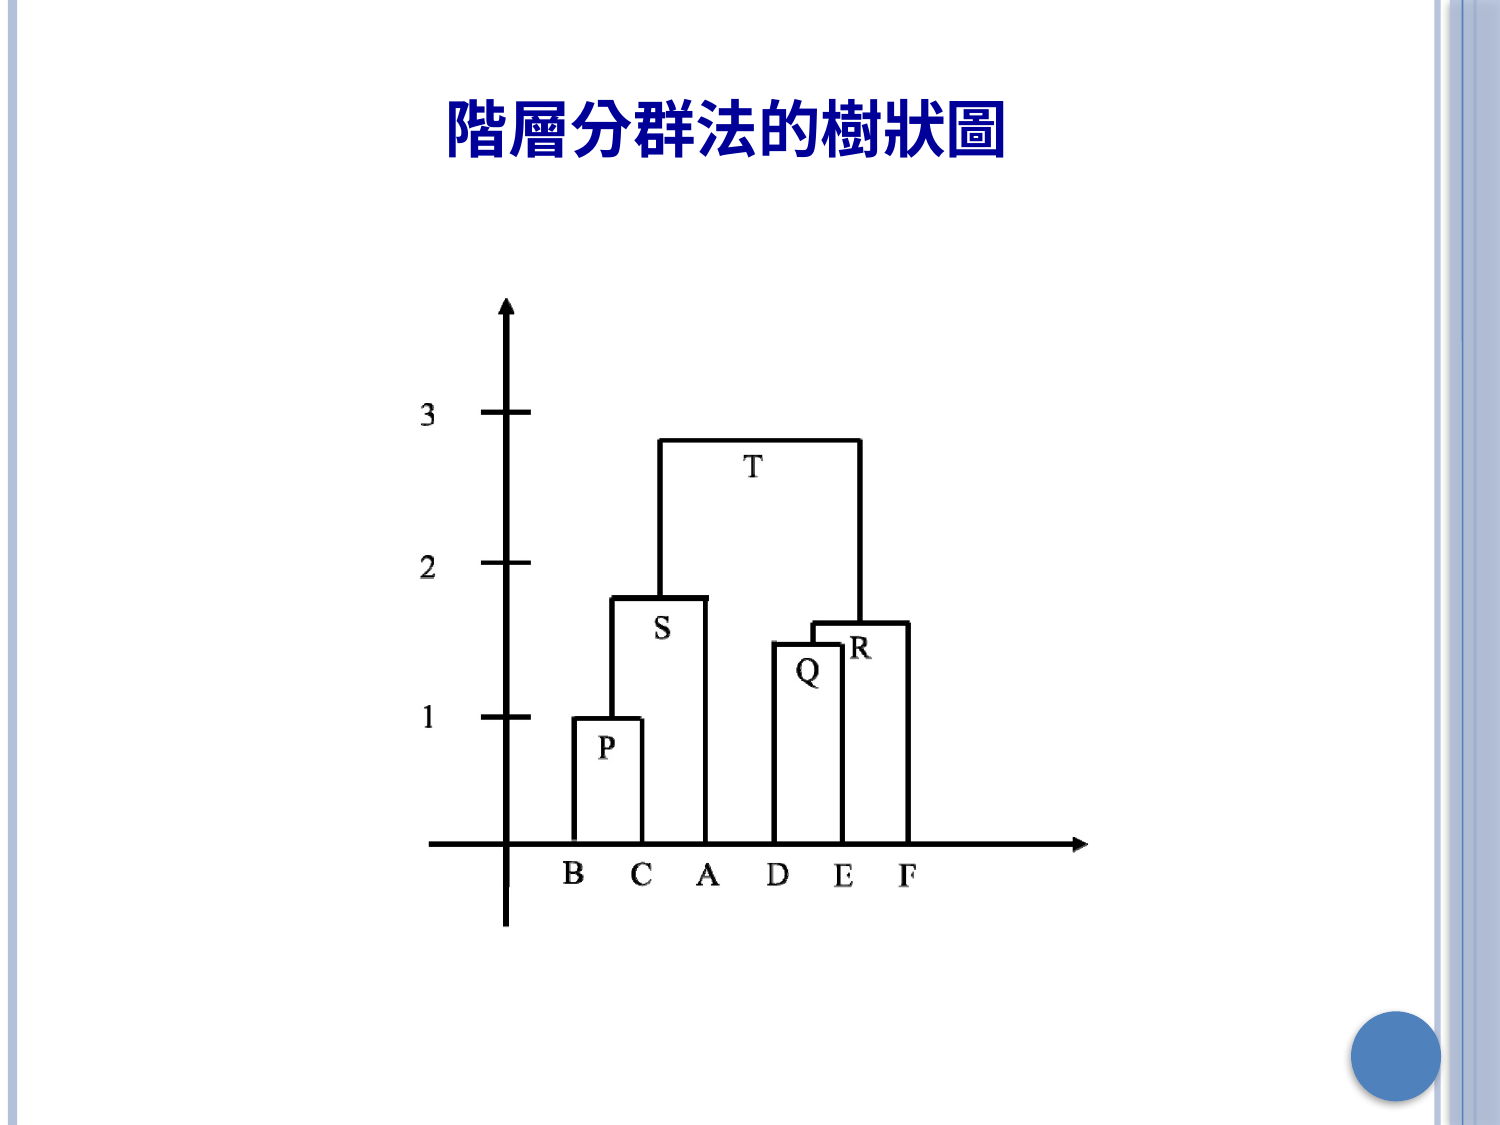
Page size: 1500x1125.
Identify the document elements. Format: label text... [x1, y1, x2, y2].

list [355, 261, 1129, 930]
title 階層分群法的樹狀圖 [29, 56, 1425, 173]
text_box [29, 220, 1386, 1047]
